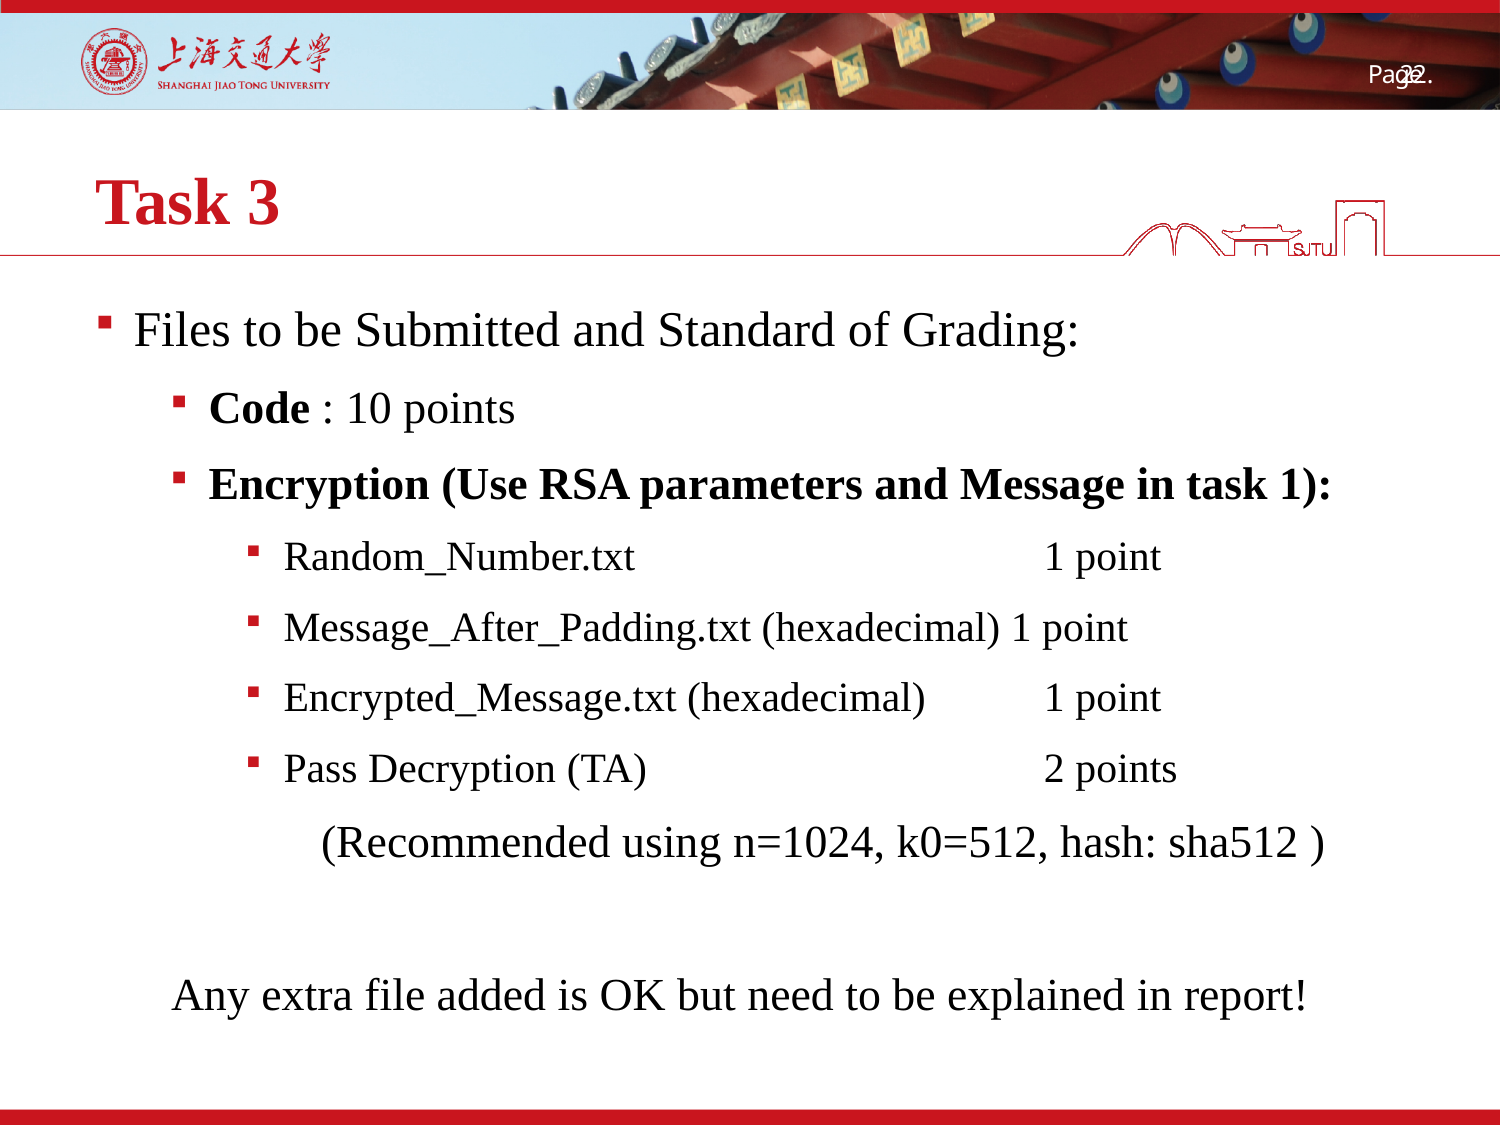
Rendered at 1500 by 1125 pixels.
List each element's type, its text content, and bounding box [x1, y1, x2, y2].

list Files to be Submitted and Standard of Grading: Code : 10 points Encryption (Use RSA parameters and Message in task 1): Random_Number.txt 1 point Message_After_Padding.txt (hexadecimal) 1 point Encrypted_Message.txt (hexadecimal) 1 point Pass Decryption (TA) 2 points (Recommended using n=1024, k0=512, hash: sha512 ) Any extra file added is OK but need to be explained in report! [81, 276, 1455, 1084]
picture [0, 200, 1500, 256]
picture [0, 0, 1500, 110]
title Task 3 [81, 160, 1455, 255]
